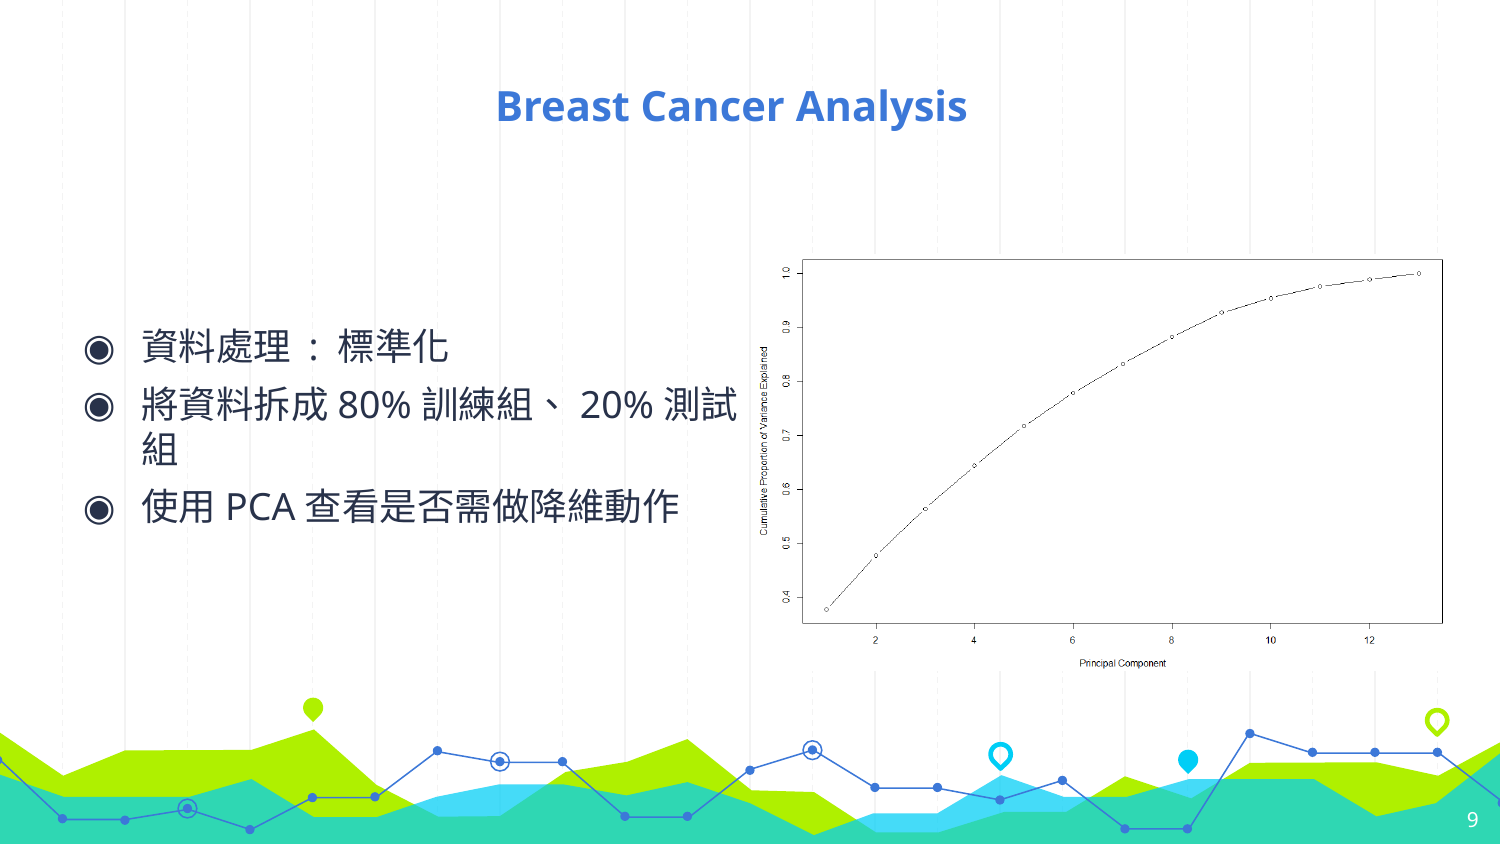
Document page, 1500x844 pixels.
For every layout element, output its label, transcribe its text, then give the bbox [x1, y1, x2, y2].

title Breast Cancer Analysis [157, 27, 1306, 145]
list 資料處理 : 標準化 將資料拆成80%訓練組、20%測試組 使用PCA查看是否需做降維動作 [51, 308, 750, 561]
slide_number 9 [1403, 791, 1494, 844]
picture [755, 253, 1449, 672]
